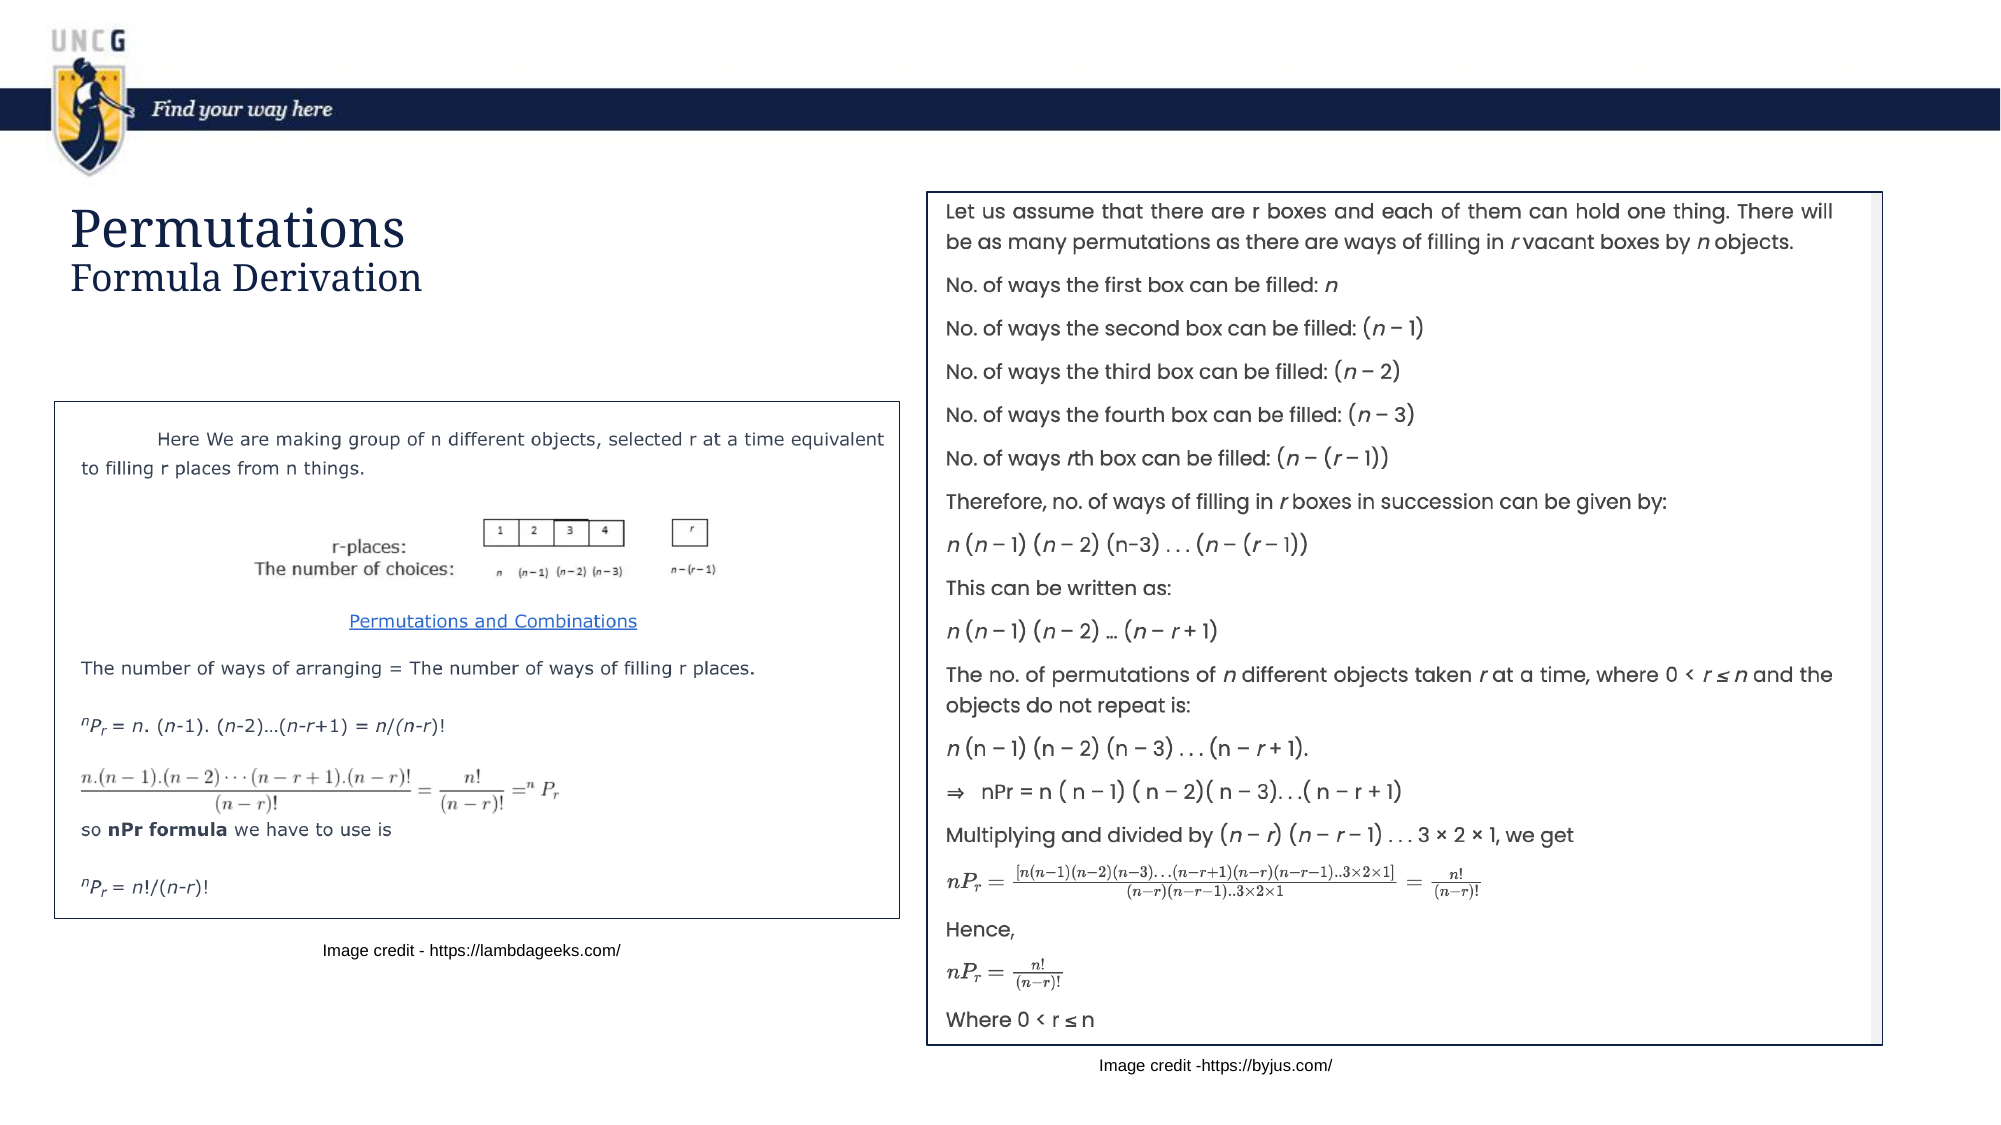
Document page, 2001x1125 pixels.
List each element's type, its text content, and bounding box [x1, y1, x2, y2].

text_box Image credit -https://byjus.com/ [1084, 1052, 1632, 1085]
title Permutations Formula Derivation [55, 192, 926, 308]
picture [0, 0, 2001, 1125]
text_box Image credit - https://lambdageeks.com/ [307, 930, 647, 971]
